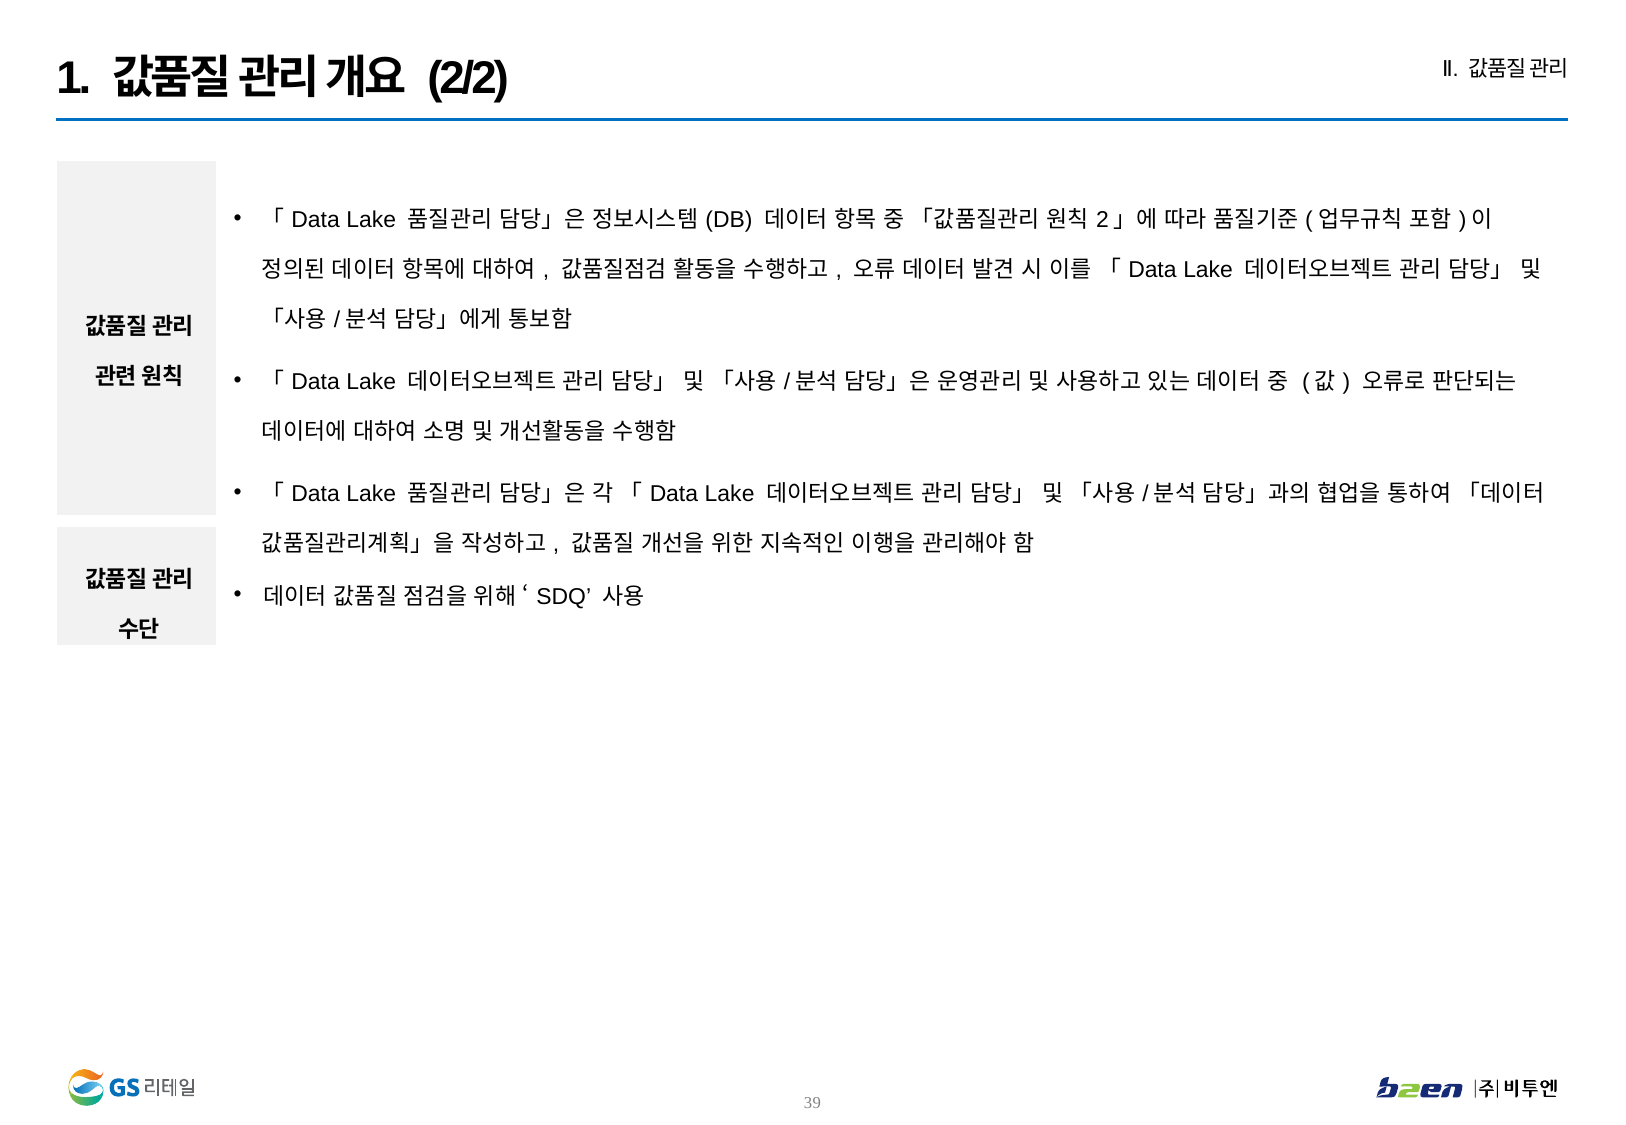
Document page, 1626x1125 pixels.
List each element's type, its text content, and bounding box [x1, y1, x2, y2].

text_box 1. 값품질 관리 개요 (2/2) [56, 47, 1173, 103]
table_cell 데이터 값품질 점검을 위해 ‘SDQ’ 사용 [227, 527, 1568, 645]
table_header 「Data Lake 품질관리 담당」은 정보시스템(DB) 데이터 항목 중 「값품질관리 원칙2」에 따라 품질기준(업무규칙 포함)이 정의된 데이터 항목에 대하여, 값품질점검 활동을 수행하고, 오류 데이터 발견 시 이를 「Data Lake 데이터오브젝트 관리 담당」 및 「사용/분석 담당」에게 통보함 「Data Lake 데이터오브젝트 관리 담당」 및 「사용/분석 담당」은 운영관리 및 사용하고 있는 데이터 중 (값) 오류로 판단되는 데이터에 대하여 소명 및 개선활동을 수행함 「Data Lake 품질관리 담당」은 각 「Data Lake 데이터오브젝트 관리 담당」 및 「사용/분석 담당」과의 협업을 통하여 「데이터 값품질관리계획」을 작성하고, 값품질 개선을 위한 지속적인 이행을 관리해야 함 [227, 161, 1568, 515]
slide_number 38 [629, 1089, 996, 1112]
text_box Ⅱ. 값품질 관리 [1228, 54, 1569, 82]
table_cell 값품질 관리 수단 [57, 527, 216, 645]
table_header 값품질 관리 관련 원칙 [57, 161, 216, 515]
